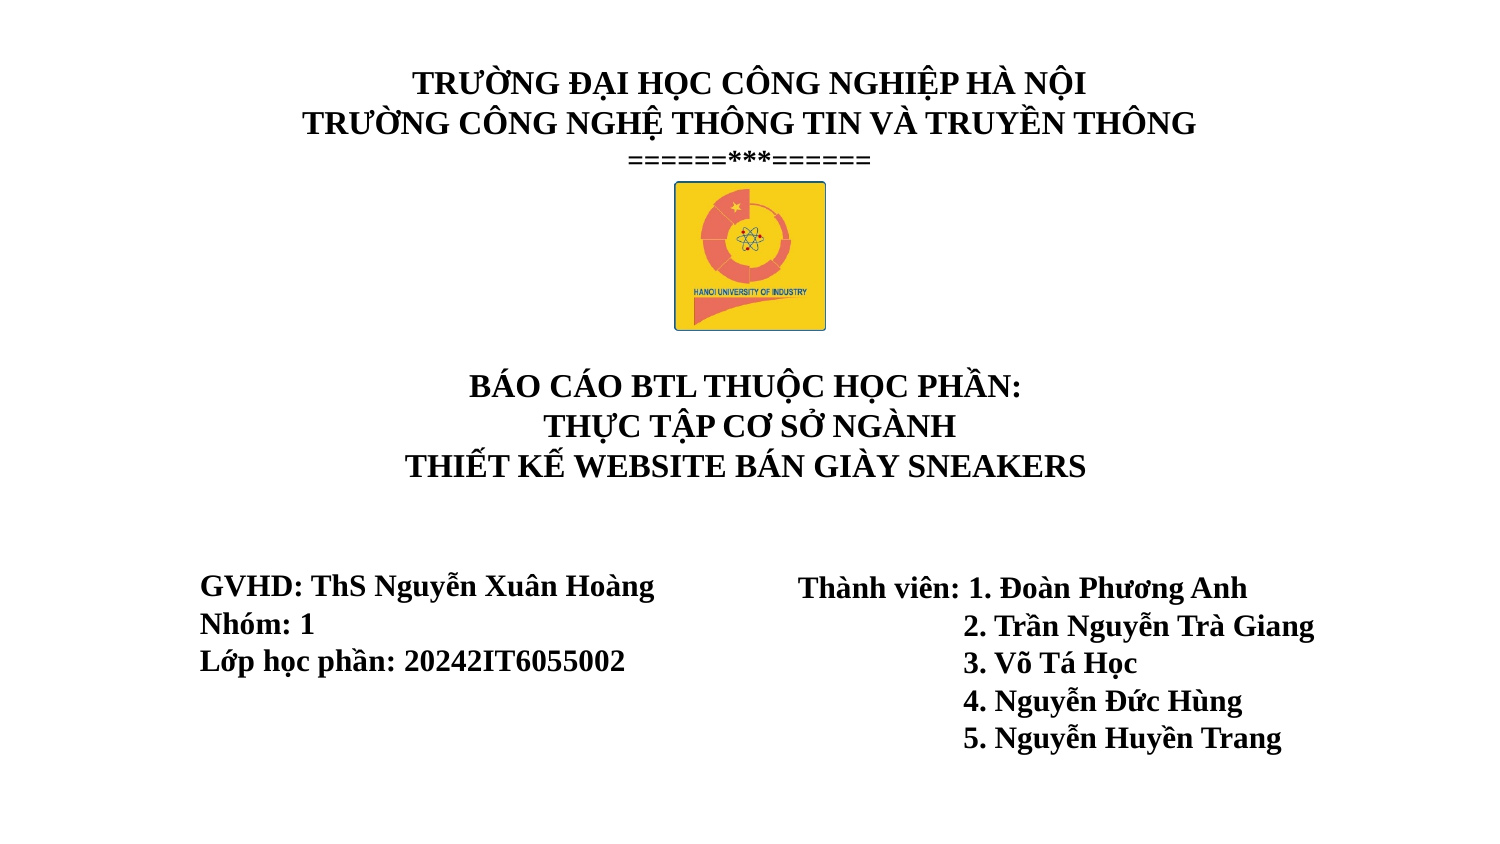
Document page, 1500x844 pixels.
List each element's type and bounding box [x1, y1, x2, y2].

text_box [13, 52, 1487, 765]
